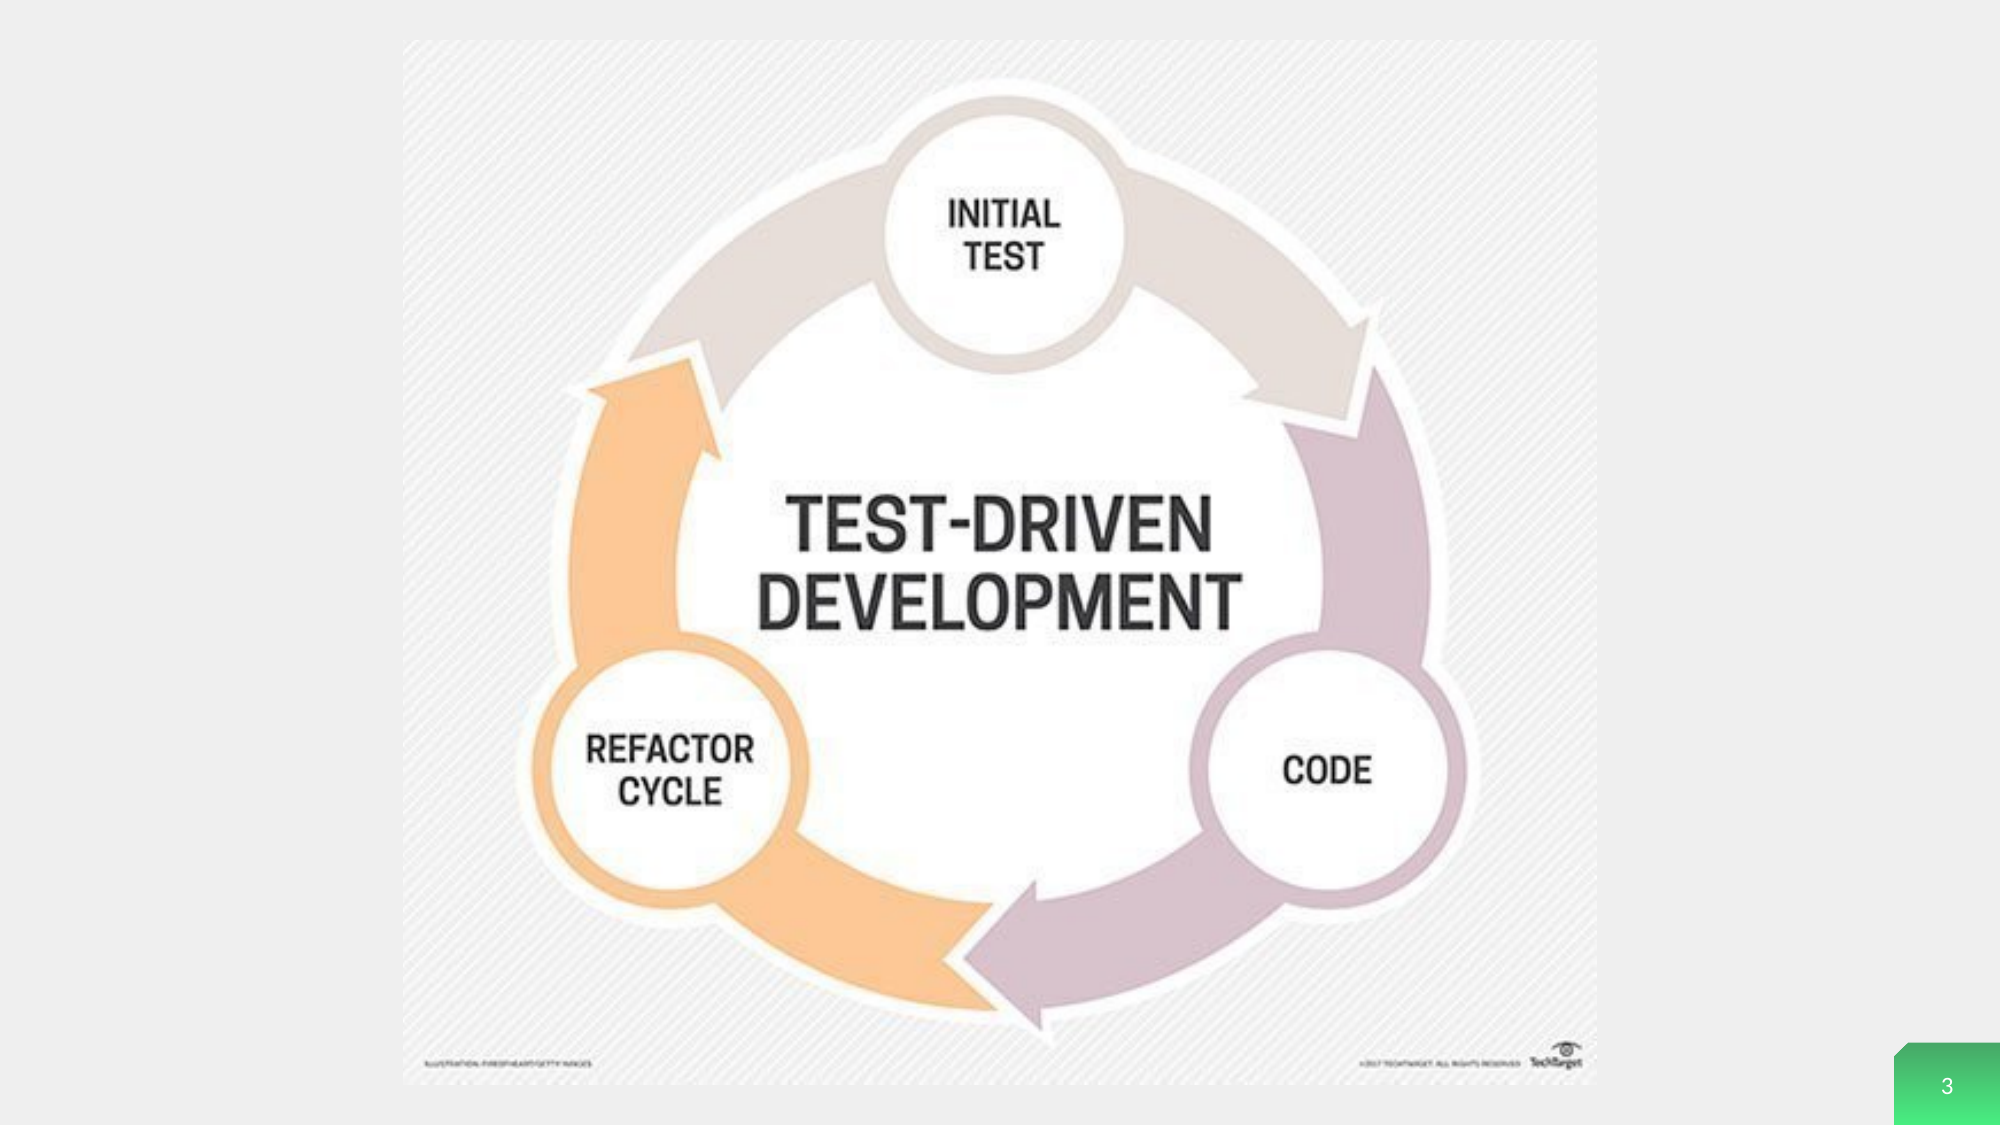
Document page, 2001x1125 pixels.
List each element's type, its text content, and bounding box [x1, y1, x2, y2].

slide_number 3 [1894, 1050, 2000, 1118]
picture [403, 40, 1597, 1085]
